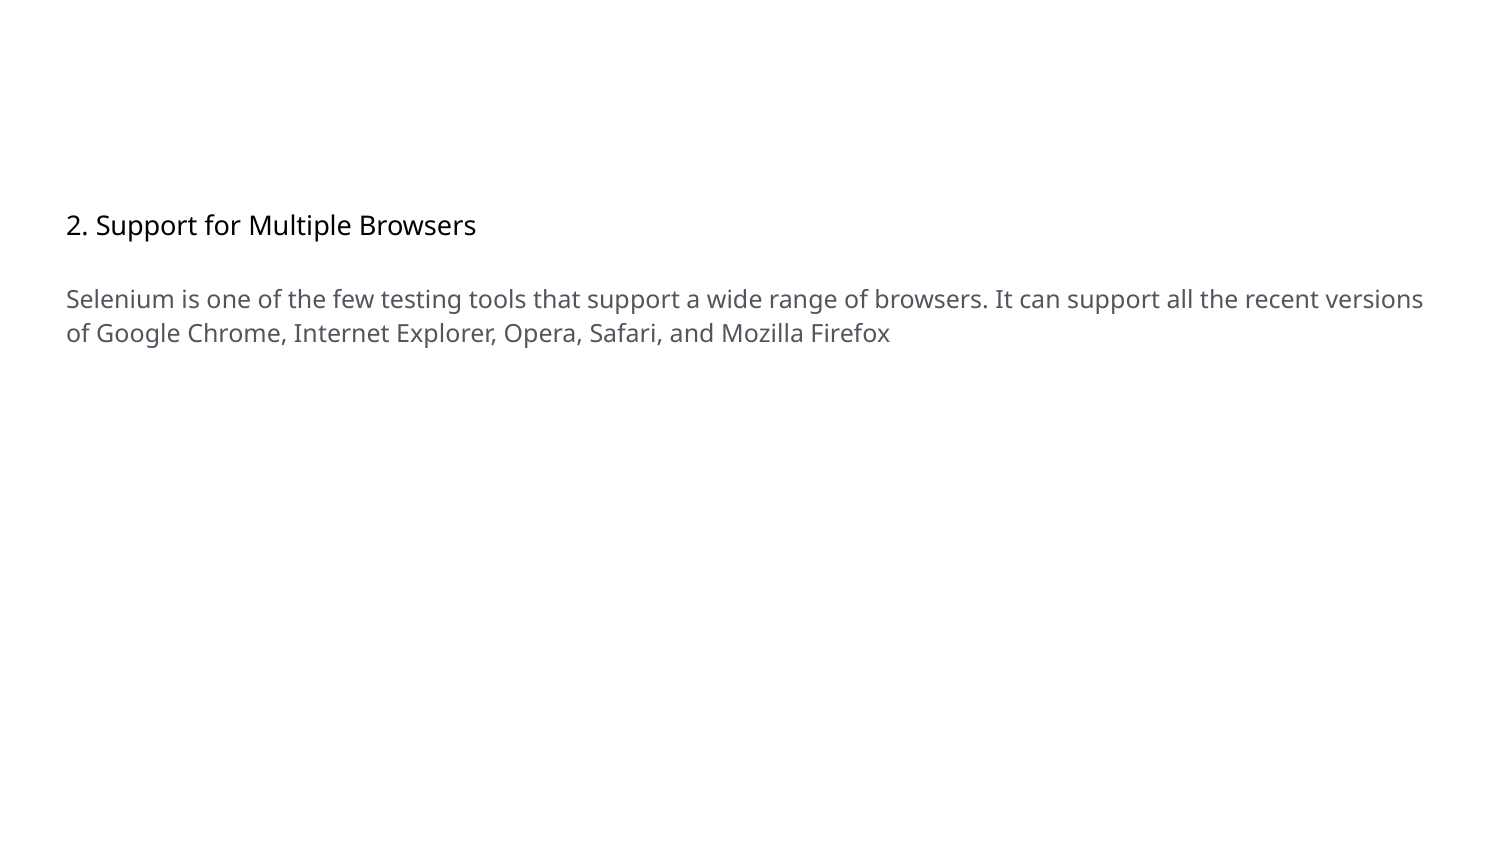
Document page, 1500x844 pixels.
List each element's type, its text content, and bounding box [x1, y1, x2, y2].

list 2. Support for Multiple Browsers Selenium is one of the few testing tools that support a wide range of browsers. It can support all the recent versions of Google Chrome, Internet Explorer, Opera, Safari, and Mozilla Firefox [51, 189, 1449, 750]
